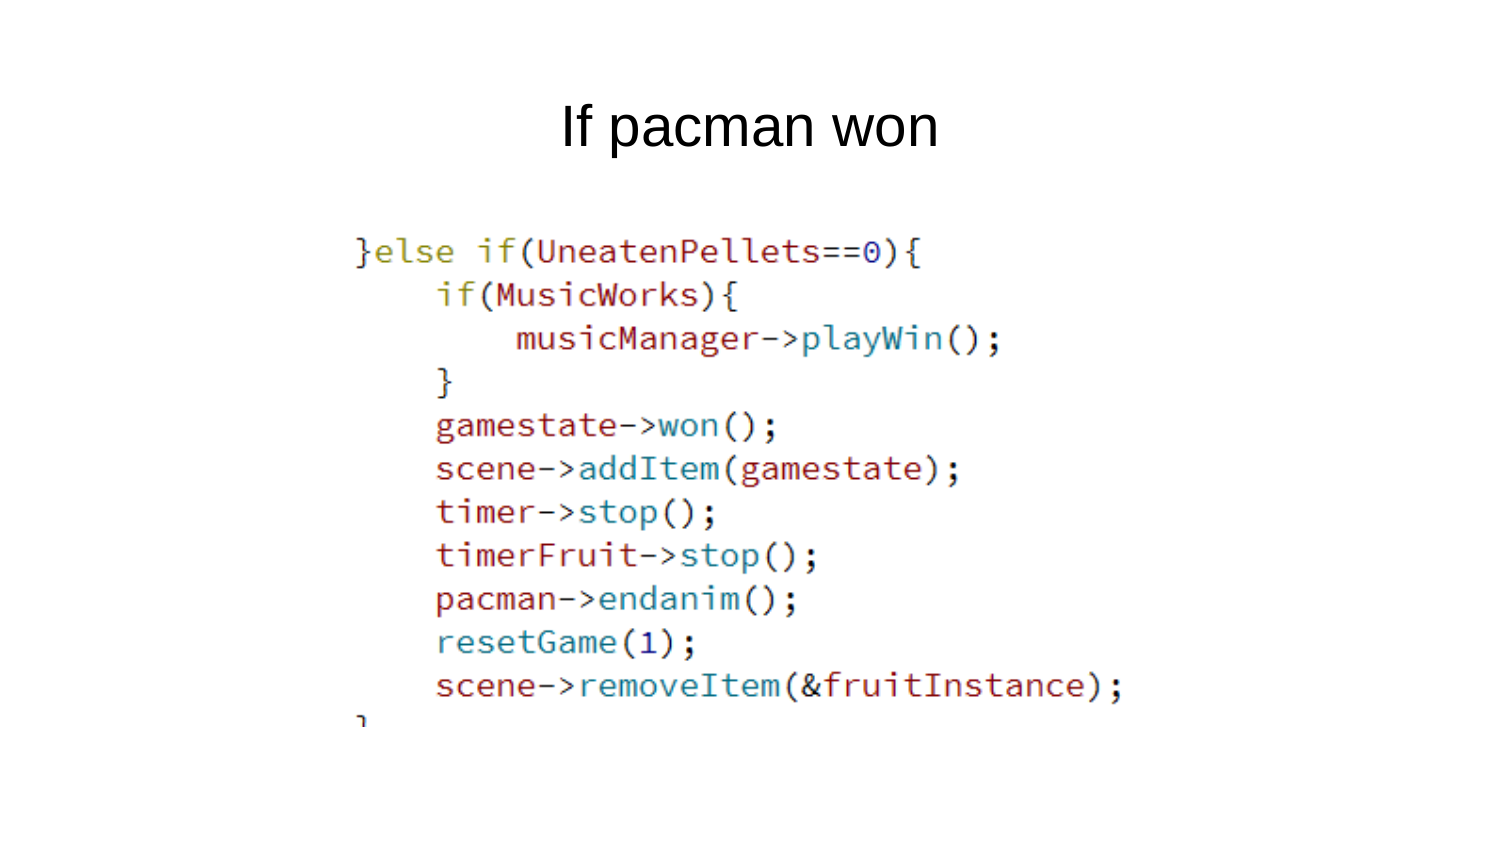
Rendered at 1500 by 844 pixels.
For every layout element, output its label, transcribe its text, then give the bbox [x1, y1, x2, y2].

picture [330, 231, 1169, 727]
title If pacman won [51, 72, 1449, 167]
